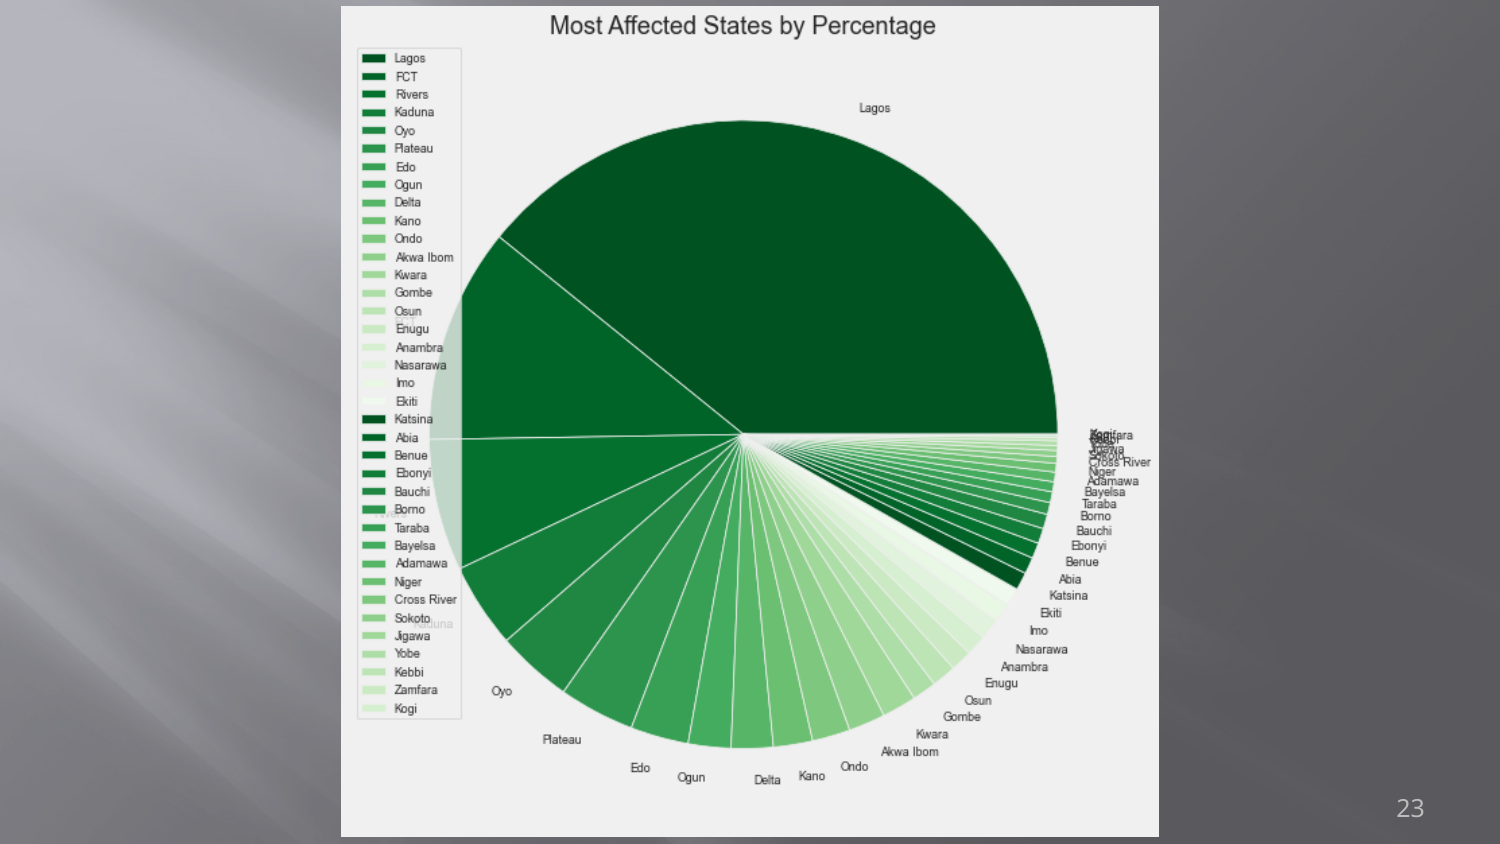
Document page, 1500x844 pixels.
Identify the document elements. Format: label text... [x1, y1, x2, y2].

slide_number 23 [1299, 789, 1425, 835]
picture [341, 6, 1159, 838]
